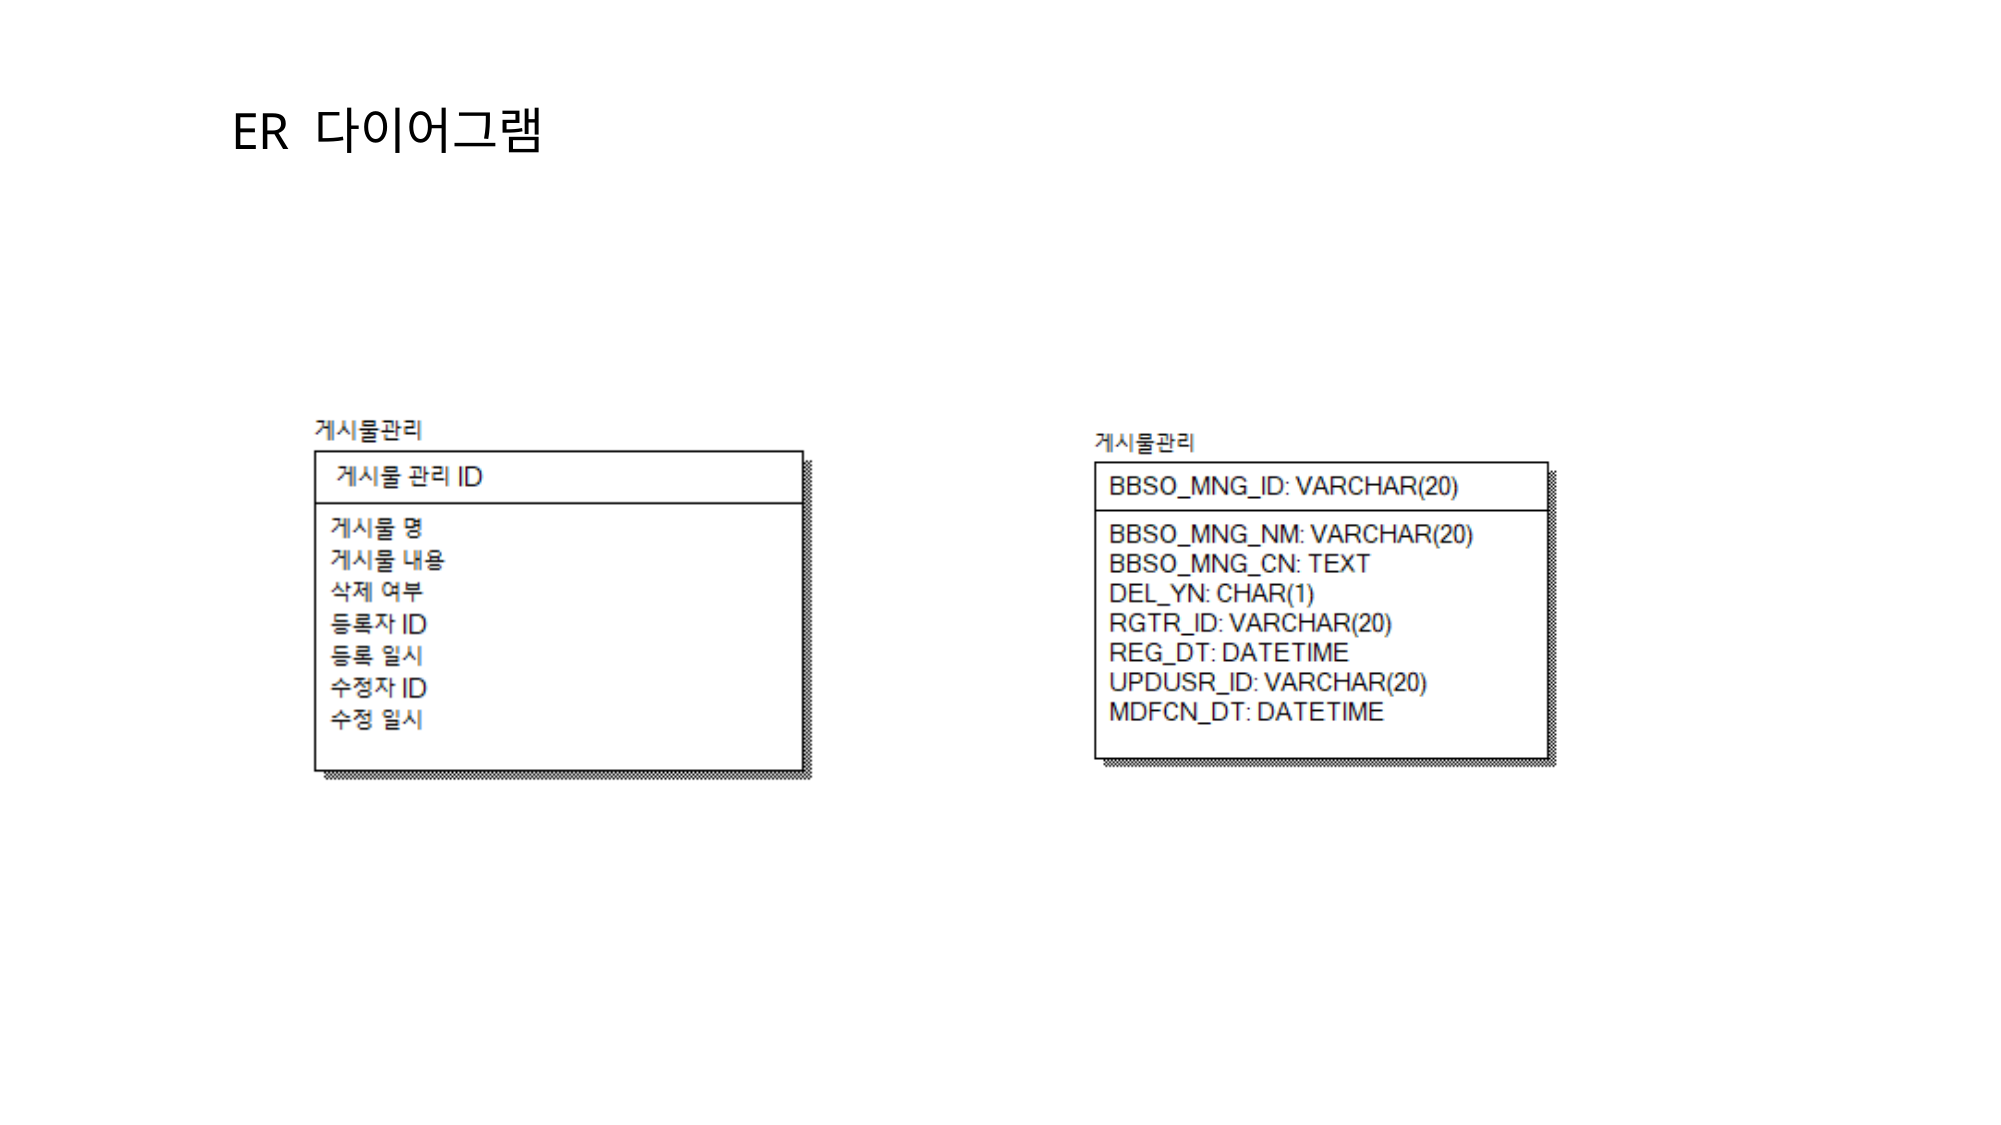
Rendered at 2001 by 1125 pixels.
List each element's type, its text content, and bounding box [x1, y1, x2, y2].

picture [1043, 386, 1614, 858]
picture [230, 367, 896, 858]
subtitle ER 다이어그램 [148, 99, 628, 211]
